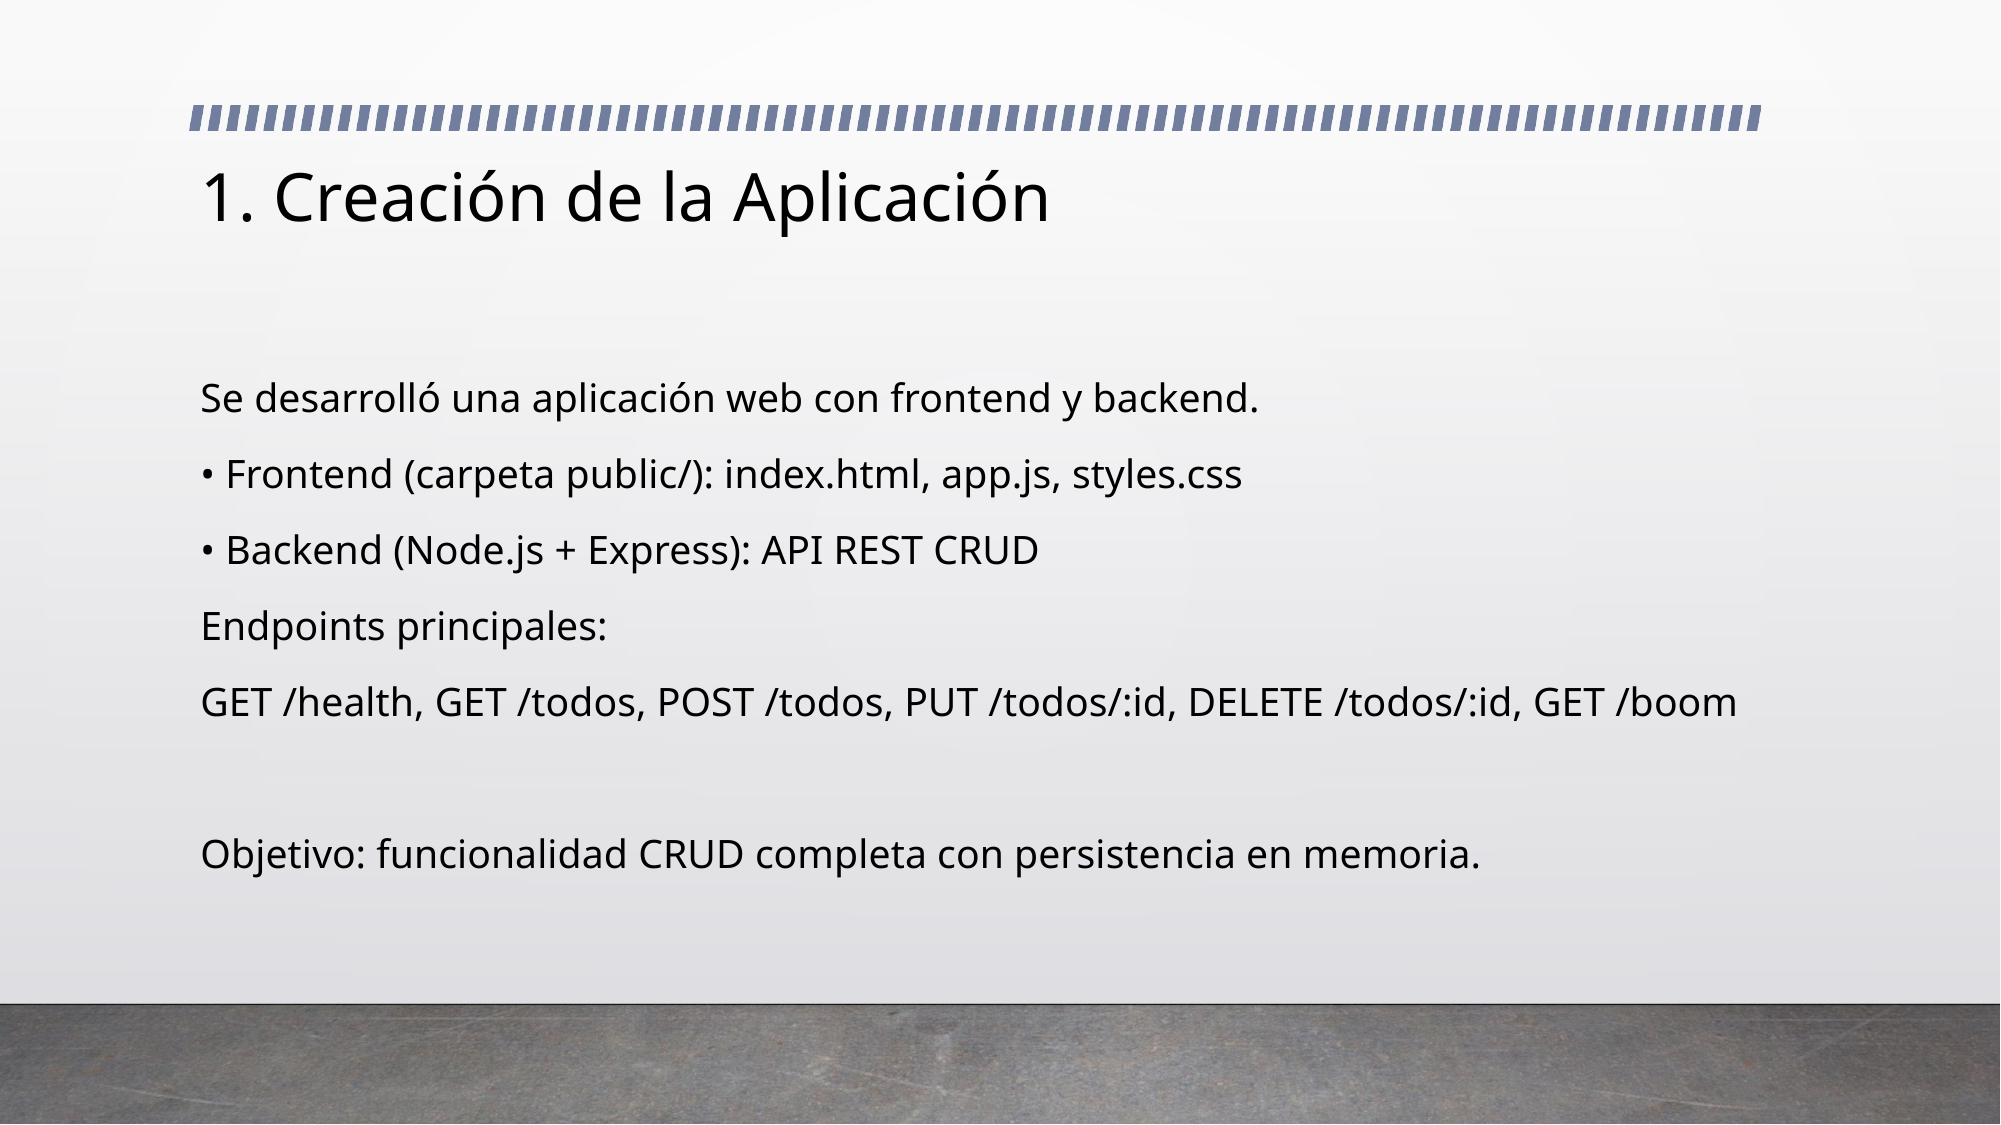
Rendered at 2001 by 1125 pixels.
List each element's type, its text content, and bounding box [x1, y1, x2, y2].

title 1. Creación de la Aplicación [185, 156, 1761, 329]
picture [0, 1004, 2000, 1124]
list Se desarrolló una aplicación web con frontend y backend. • Frontend (carpeta public/): index.html, app.js, styles.css • Backend (Node.js + Express): API REST CRUD Endpoints principales: GET /health, GET /todos, POST /todos, PUT /todos/:id, DELETE /todos/:id, GET /boom Objetivo: funcionalidad CRUD completa con persistencia en memoria. [185, 356, 1761, 897]
